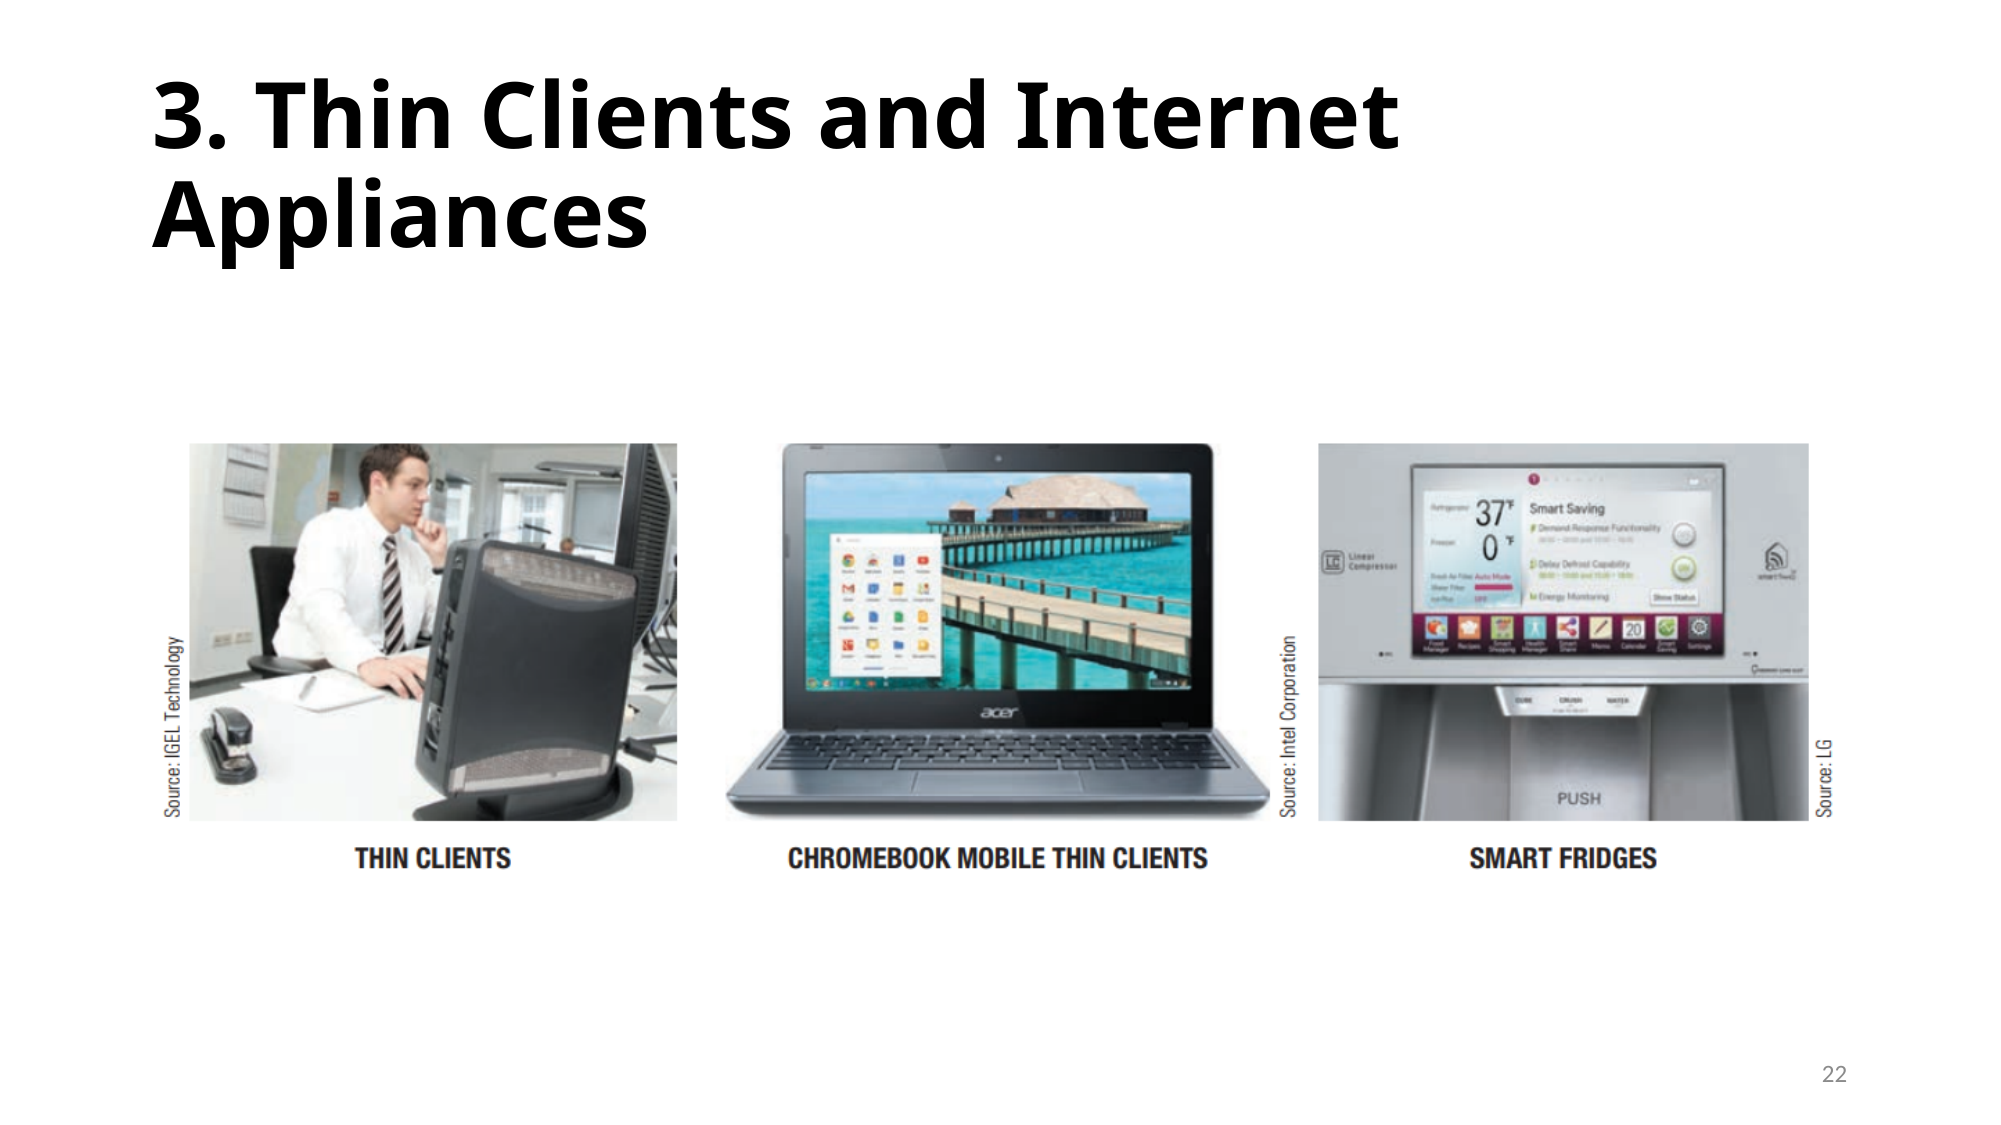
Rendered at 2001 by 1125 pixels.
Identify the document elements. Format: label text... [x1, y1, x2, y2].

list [137, 427, 1863, 885]
title 3. Thin Clients and Internet Appliances [137, 59, 1863, 278]
slide_number 22 [1412, 1042, 1863, 1103]
